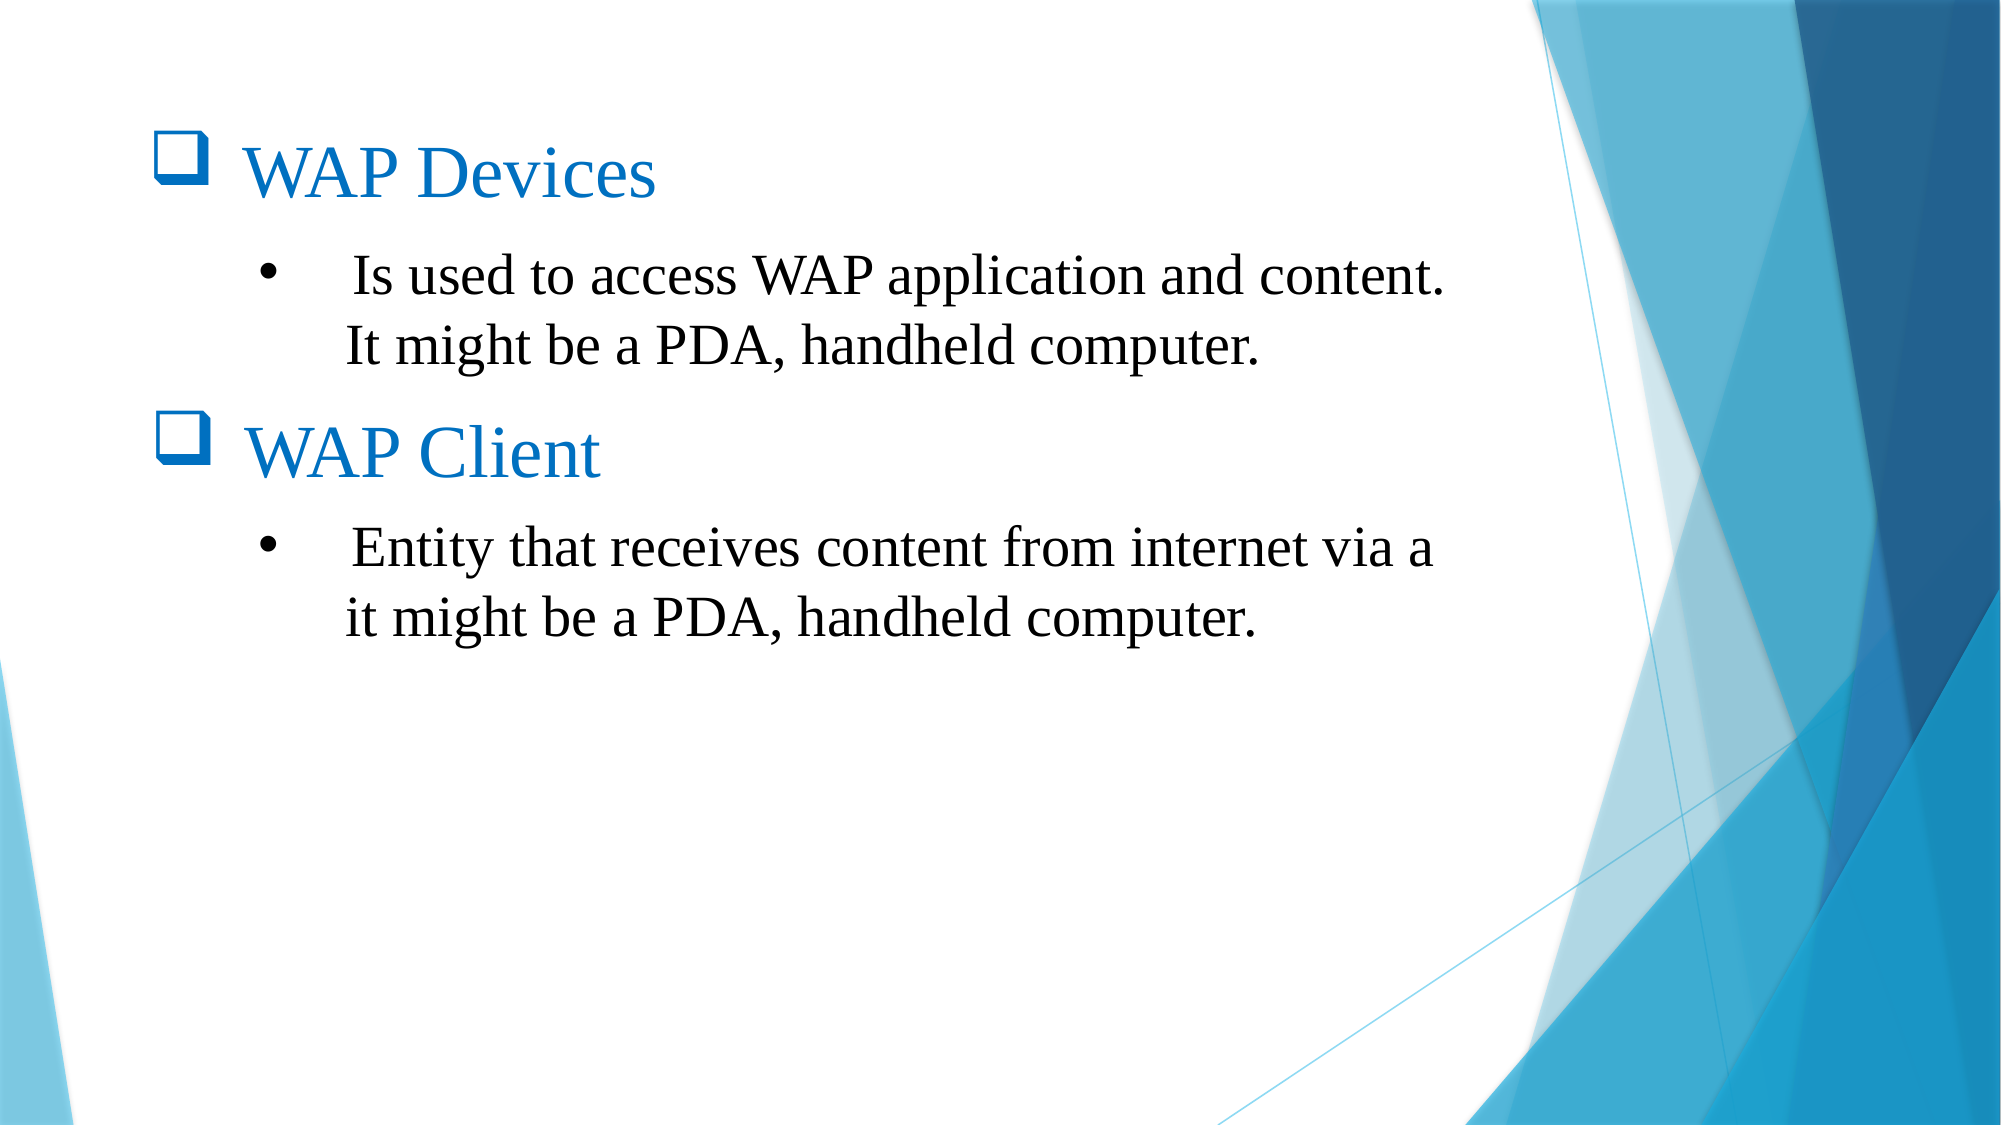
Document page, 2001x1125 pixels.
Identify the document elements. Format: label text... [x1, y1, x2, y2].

text_box WAP Client [135, 394, 617, 500]
text_box WAP Devices [133, 114, 674, 310]
text_box Is used to access WAP application and content. It might be a PDA, handheld computer. [243, 228, 1462, 454]
text_box Entity that receives content from internet via a it might be a PDA, handheld computer. [243, 500, 1451, 726]
